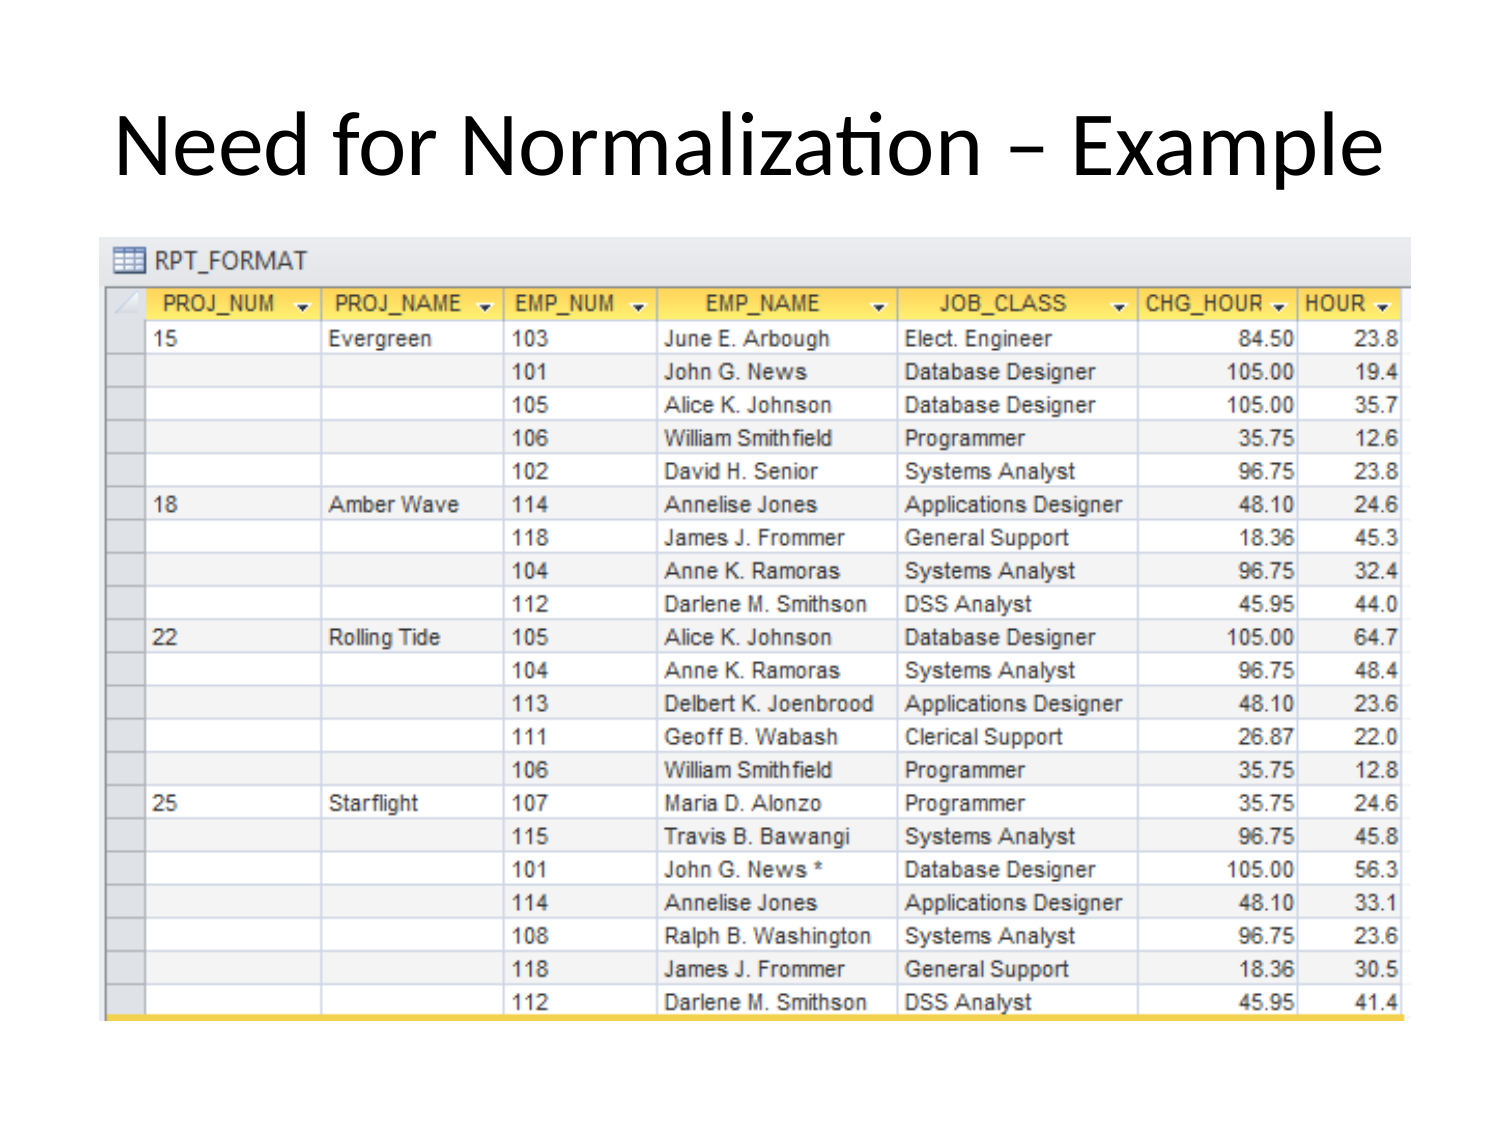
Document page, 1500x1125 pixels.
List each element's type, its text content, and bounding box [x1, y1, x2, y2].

title Need for Normalization – Example [75, 45, 1425, 233]
picture [99, 237, 1412, 1021]
